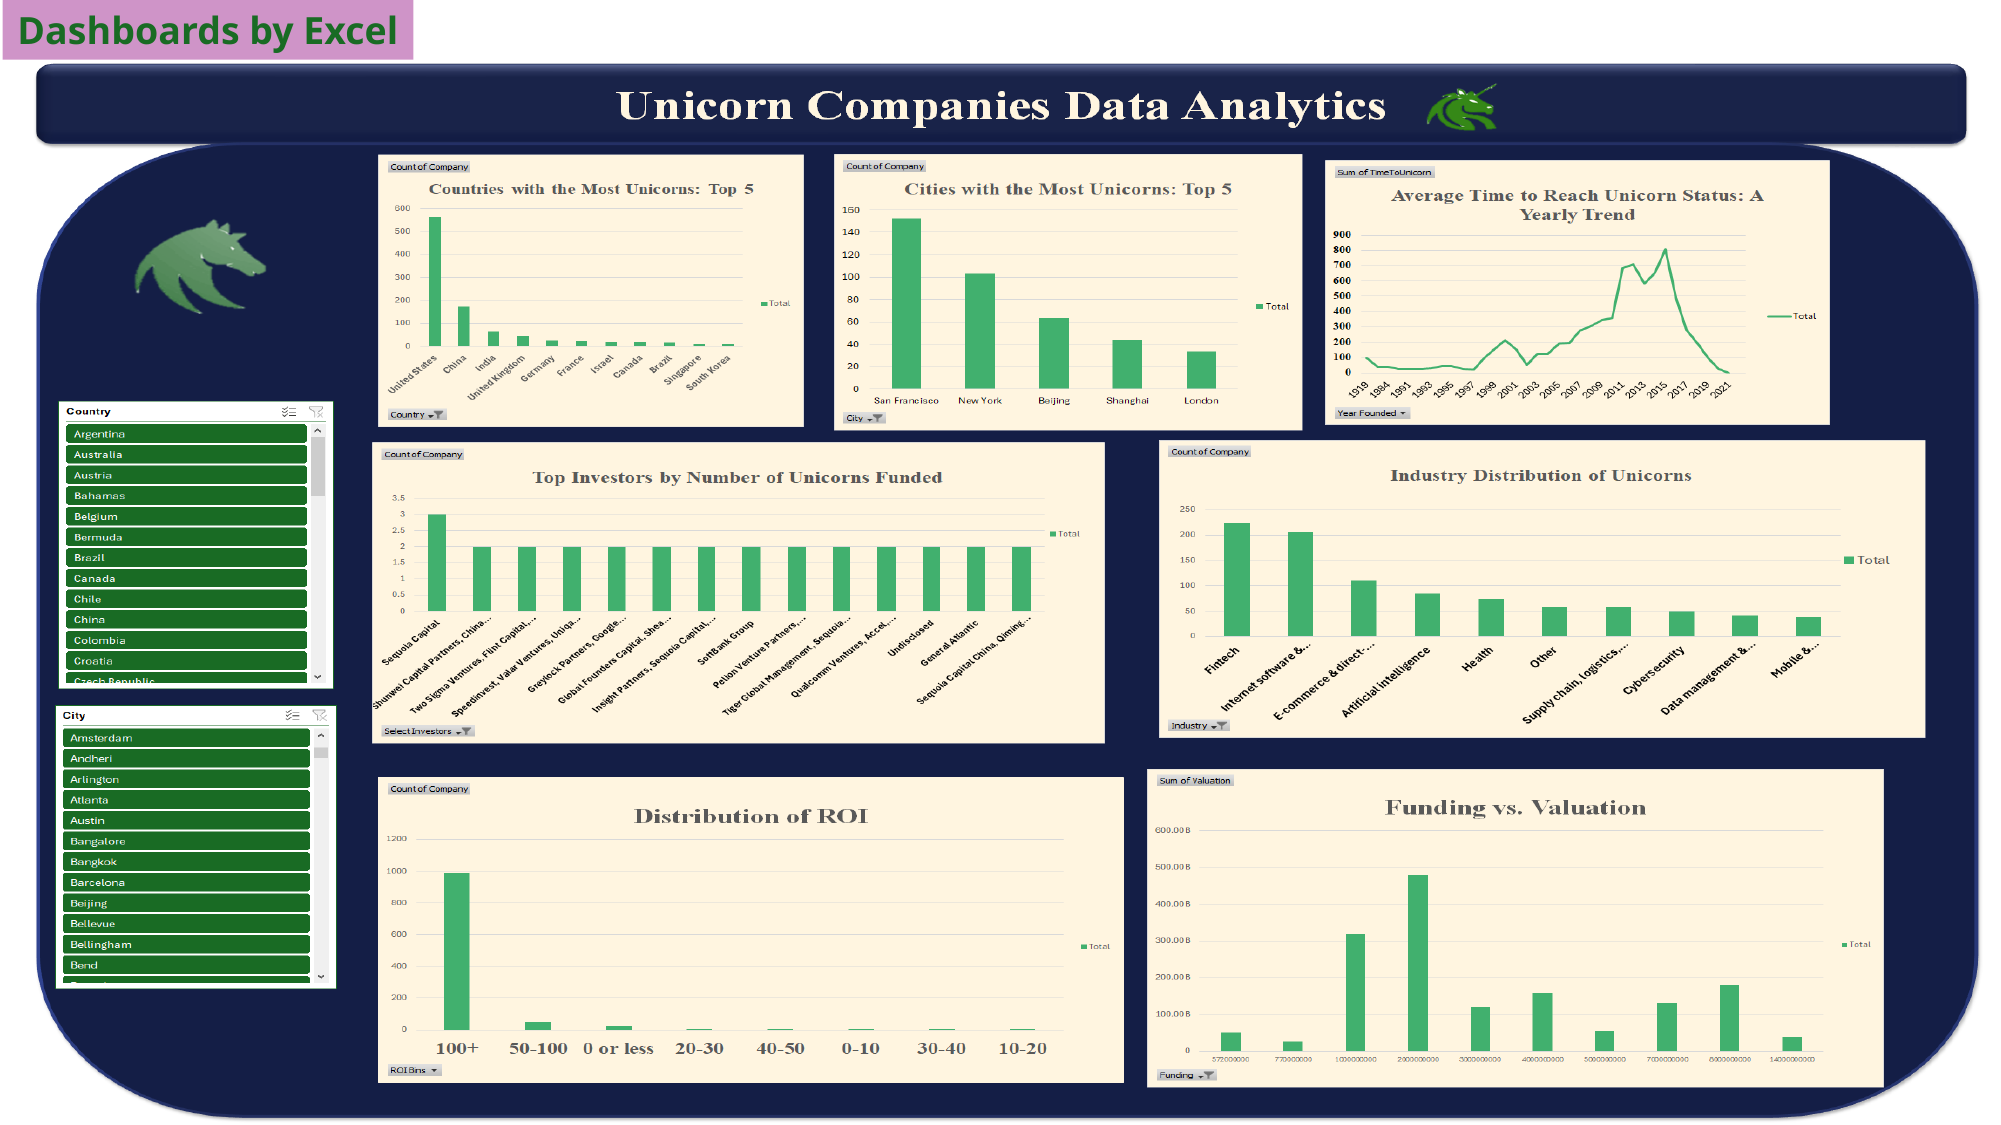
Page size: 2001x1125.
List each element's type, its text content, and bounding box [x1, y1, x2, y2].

text_box Dashboards by Excel [2, 0, 414, 60]
picture [30, 59, 1987, 1125]
